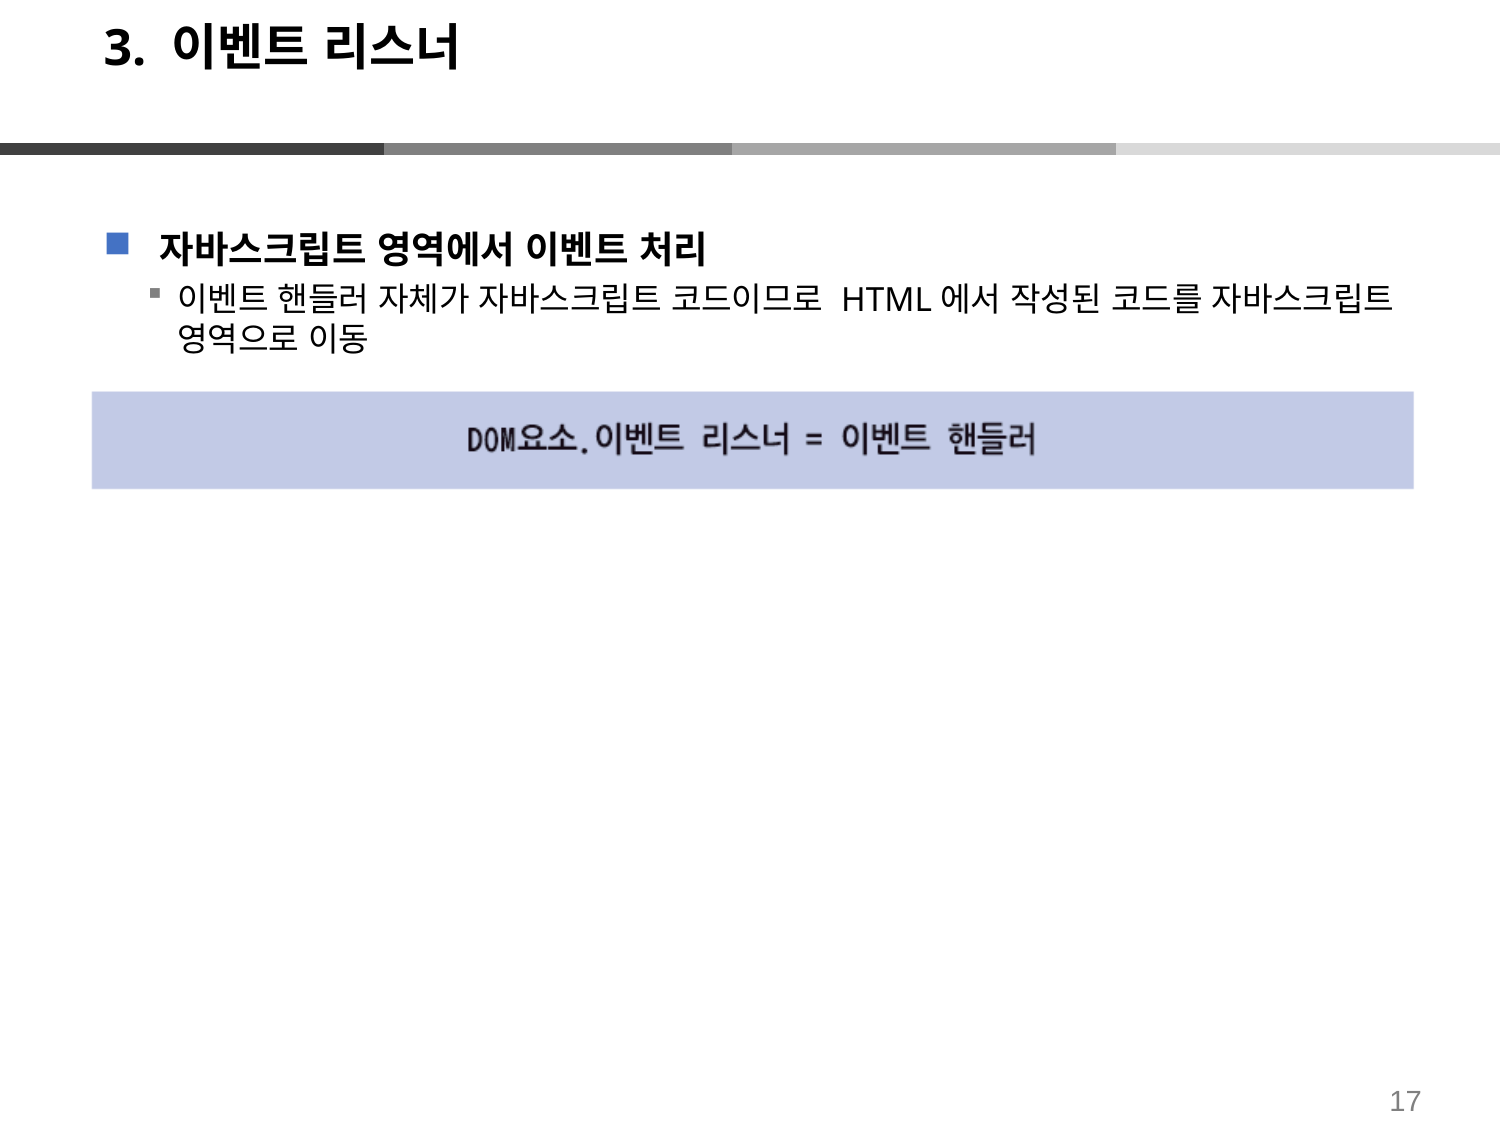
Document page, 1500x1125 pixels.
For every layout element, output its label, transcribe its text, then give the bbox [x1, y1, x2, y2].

title 3. 이벤트 리스너 [88, 30, 1211, 121]
list 자바스크립트 영역에서 이벤트 처리 이벤트 핸들러 자체가 자바스크립트 코드이므로 HTML에서 작성된 코드를 자바스크립트 영역으로 이동 [88, 196, 1436, 1083]
picture [74, 373, 1426, 505]
